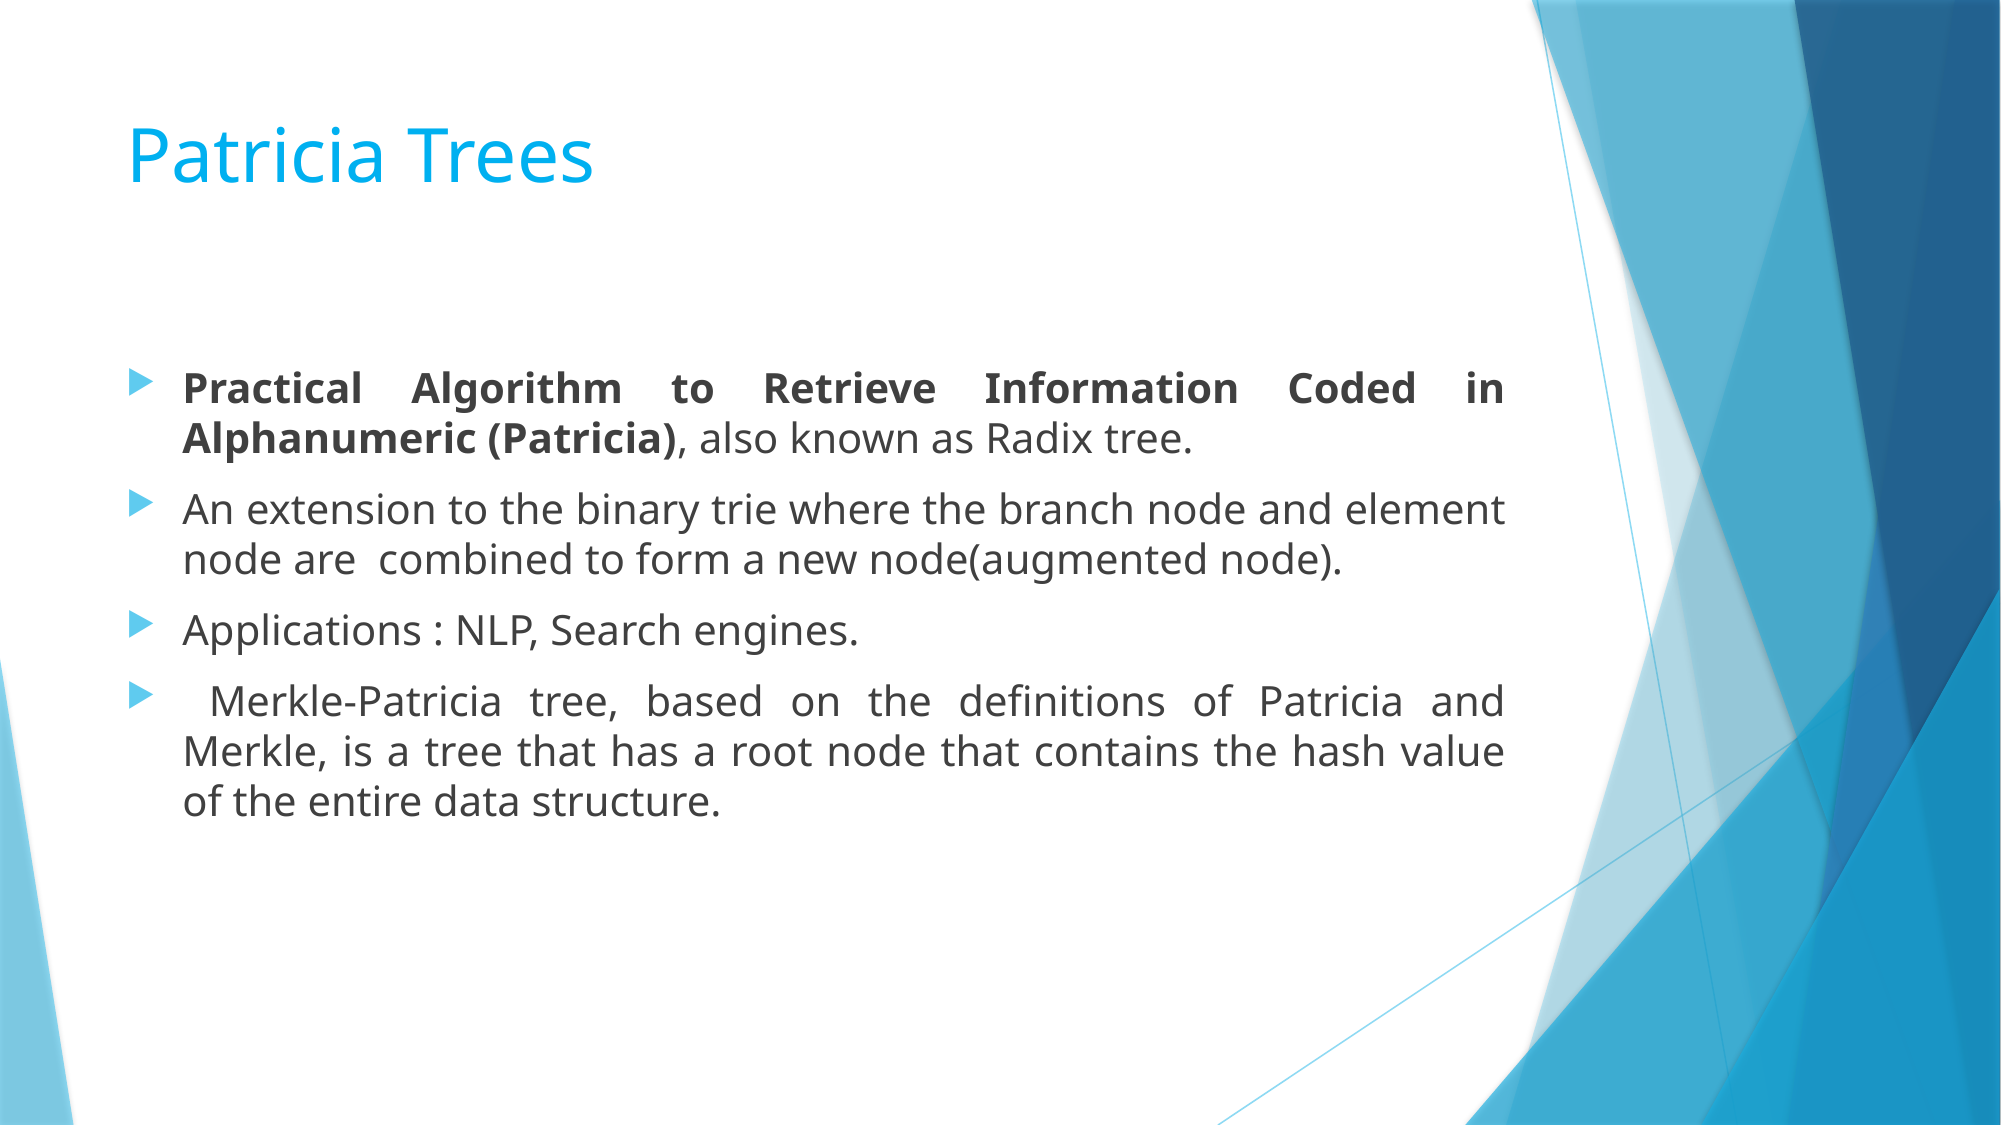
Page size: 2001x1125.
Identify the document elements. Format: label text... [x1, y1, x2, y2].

list Practical Algorithm to Retrieve Information Coded in Alphanumeric (Patricia), also known as Radix tree. An extension to the binary trie where the branch node and element node are combined to form a new node(augmented node). Applications : NLP, Search engines. Merkle-Patricia tree, based on the definitions of Patricia and Merkle, is a tree that has a root node that contains the hash value of the entire data structure. [111, 354, 1522, 992]
title Patricia Trees [111, 99, 1522, 317]
